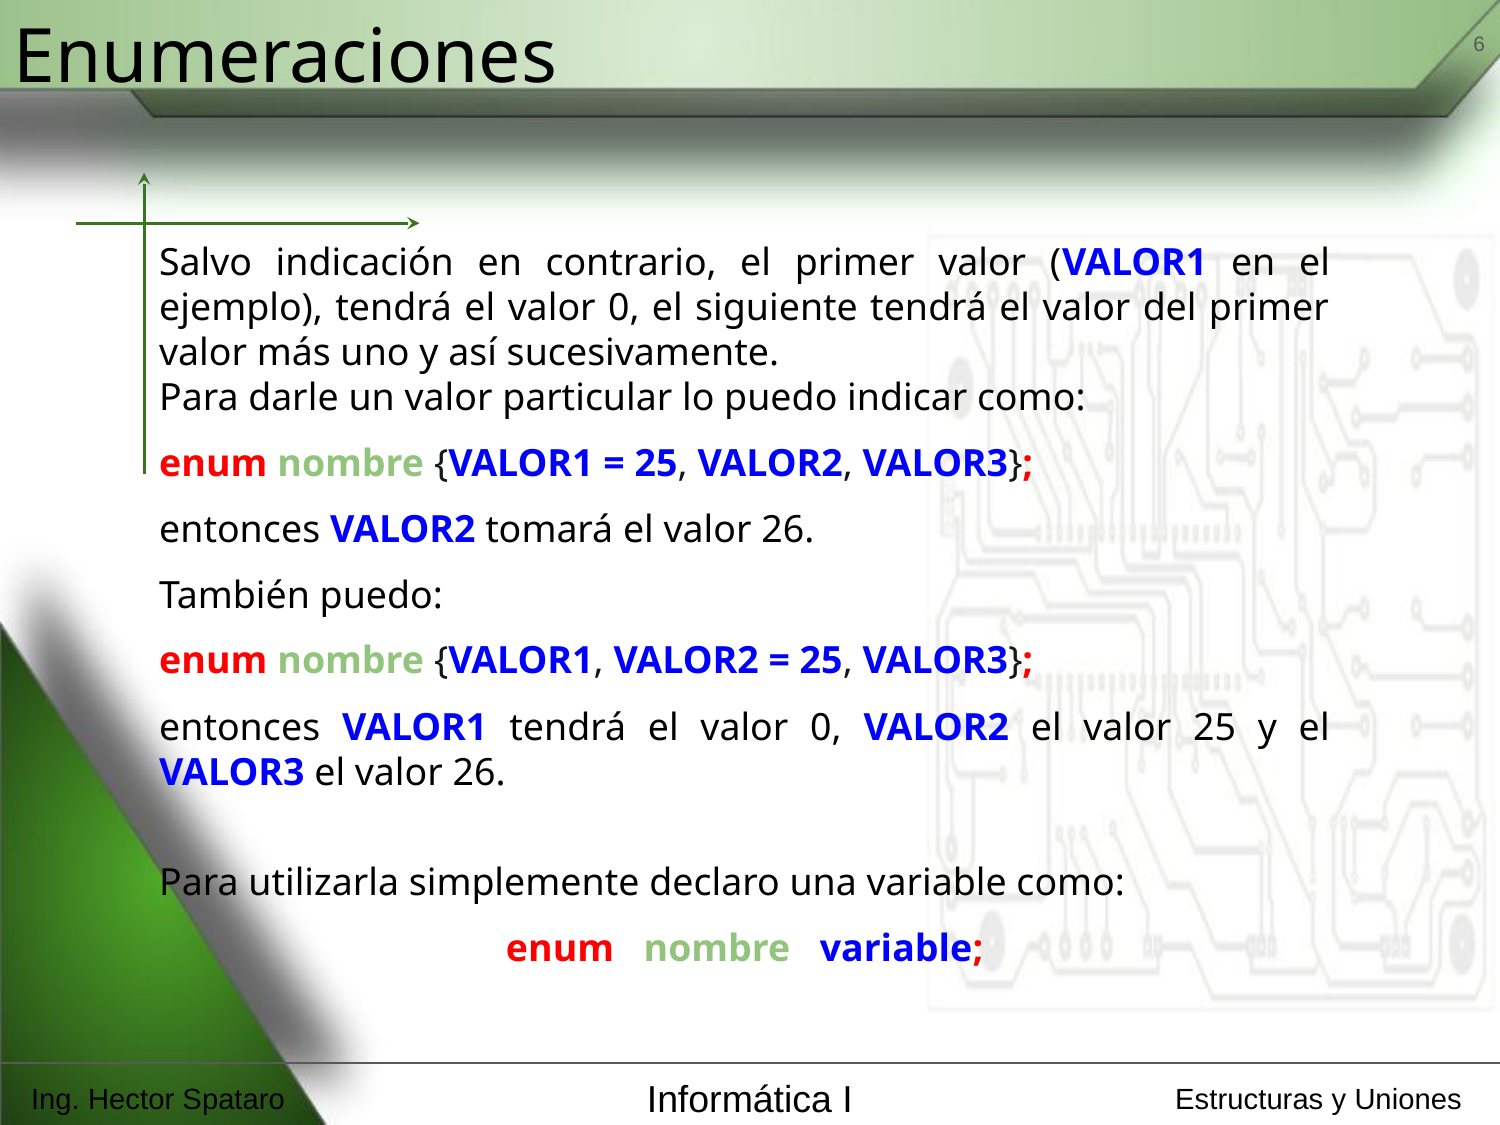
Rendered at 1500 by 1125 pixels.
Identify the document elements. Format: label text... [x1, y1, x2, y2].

text_box Estructuras y Uniones [1035, 1071, 1478, 1125]
picture [0, 1064, 1500, 1125]
text_box Salvo indicación en contrario, el primer valor (VALOR1 en el ejemplo), tendrá el valor 0, el siguiente tendrá el valor del primer valor más uno y así sucesivamente. Para darle un valor particular lo puedo indicar como: enum nombre {VALOR1 = 25, VALOR2, VALOR3}; entonces VALOR2 tomará el valor 26. También puedo: enum nombre {VALOR1, VALOR2 = 25, VALOR3}; entonces VALOR1 tendrá el valor 0, VALOR2 el valor 25 y el VALOR3 el valor 26. Para utilizarla simplemente declaro una variable como: enum nombre variable; [144, 223, 1346, 811]
picture [0, 105, 1500, 1062]
text_box Enumeraciones [0, 0, 1500, 105]
text_box Ing. Hector Spataro [16, 1071, 312, 1125]
text_box Informática I [602, 1071, 898, 1125]
